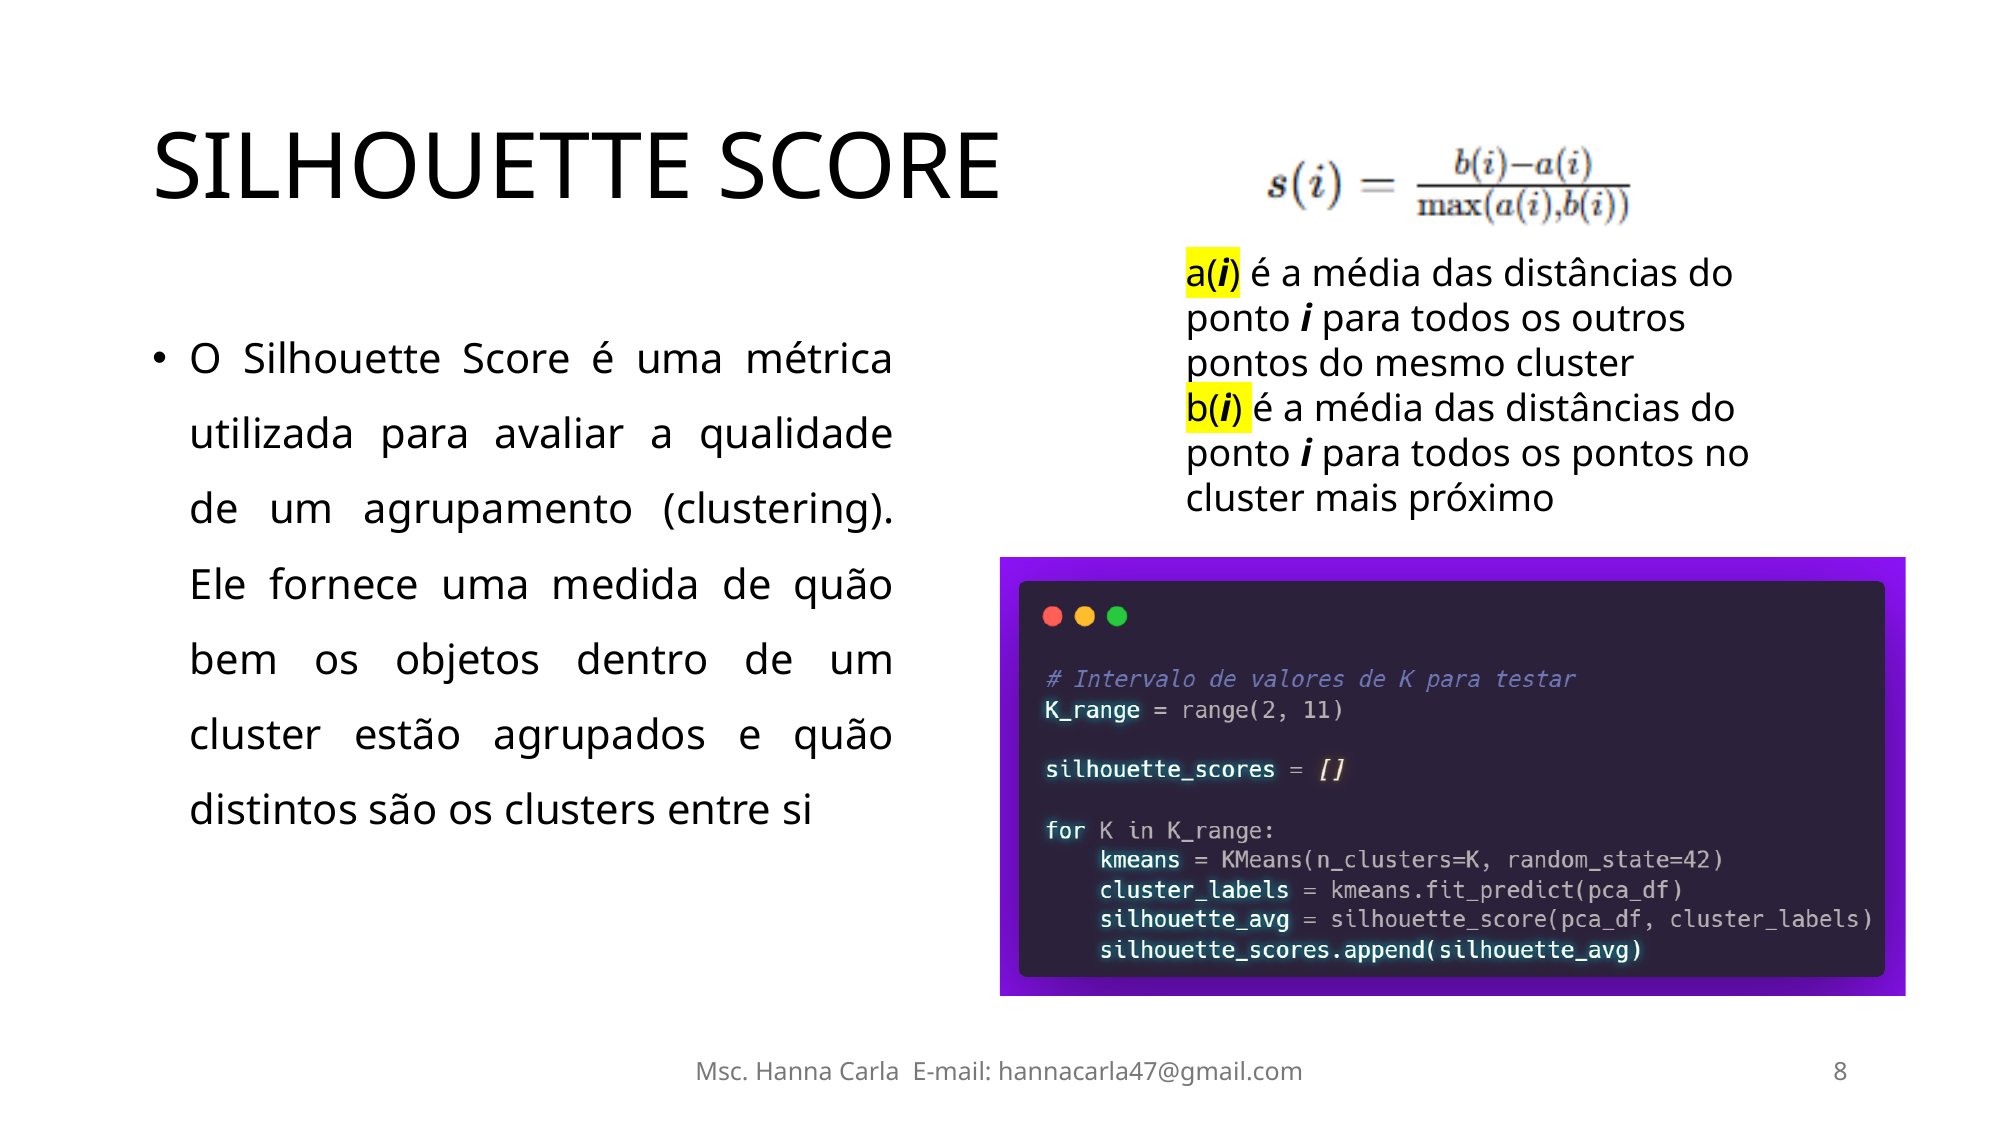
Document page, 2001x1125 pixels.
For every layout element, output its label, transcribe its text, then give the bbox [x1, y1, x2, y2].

picture [1228, 84, 1678, 289]
slide_number 8 [1412, 1042, 1863, 1103]
list O Silhouette Score é uma métrica utilizada para avaliar a qualidade de um agrupamento (clustering). Ele fornece uma medida de quão bem os objetos dentro de um cluster estão agrupados e quão distintos são os clusters entre si [137, 299, 910, 1014]
text_box a(i) é a média das distâncias do ponto i para todos os outros pontos do mesmo cluster b(i) é a média das distâncias do ponto i para todos os pontos no cluster mais próximo [1170, 241, 1787, 527]
title SILHOUETTE SCORE [137, 59, 1863, 278]
picture [999, 556, 1907, 997]
footer Msc. Hanna Carla E-mail: hannacarla47@gmail.com [662, 1042, 1338, 1103]
